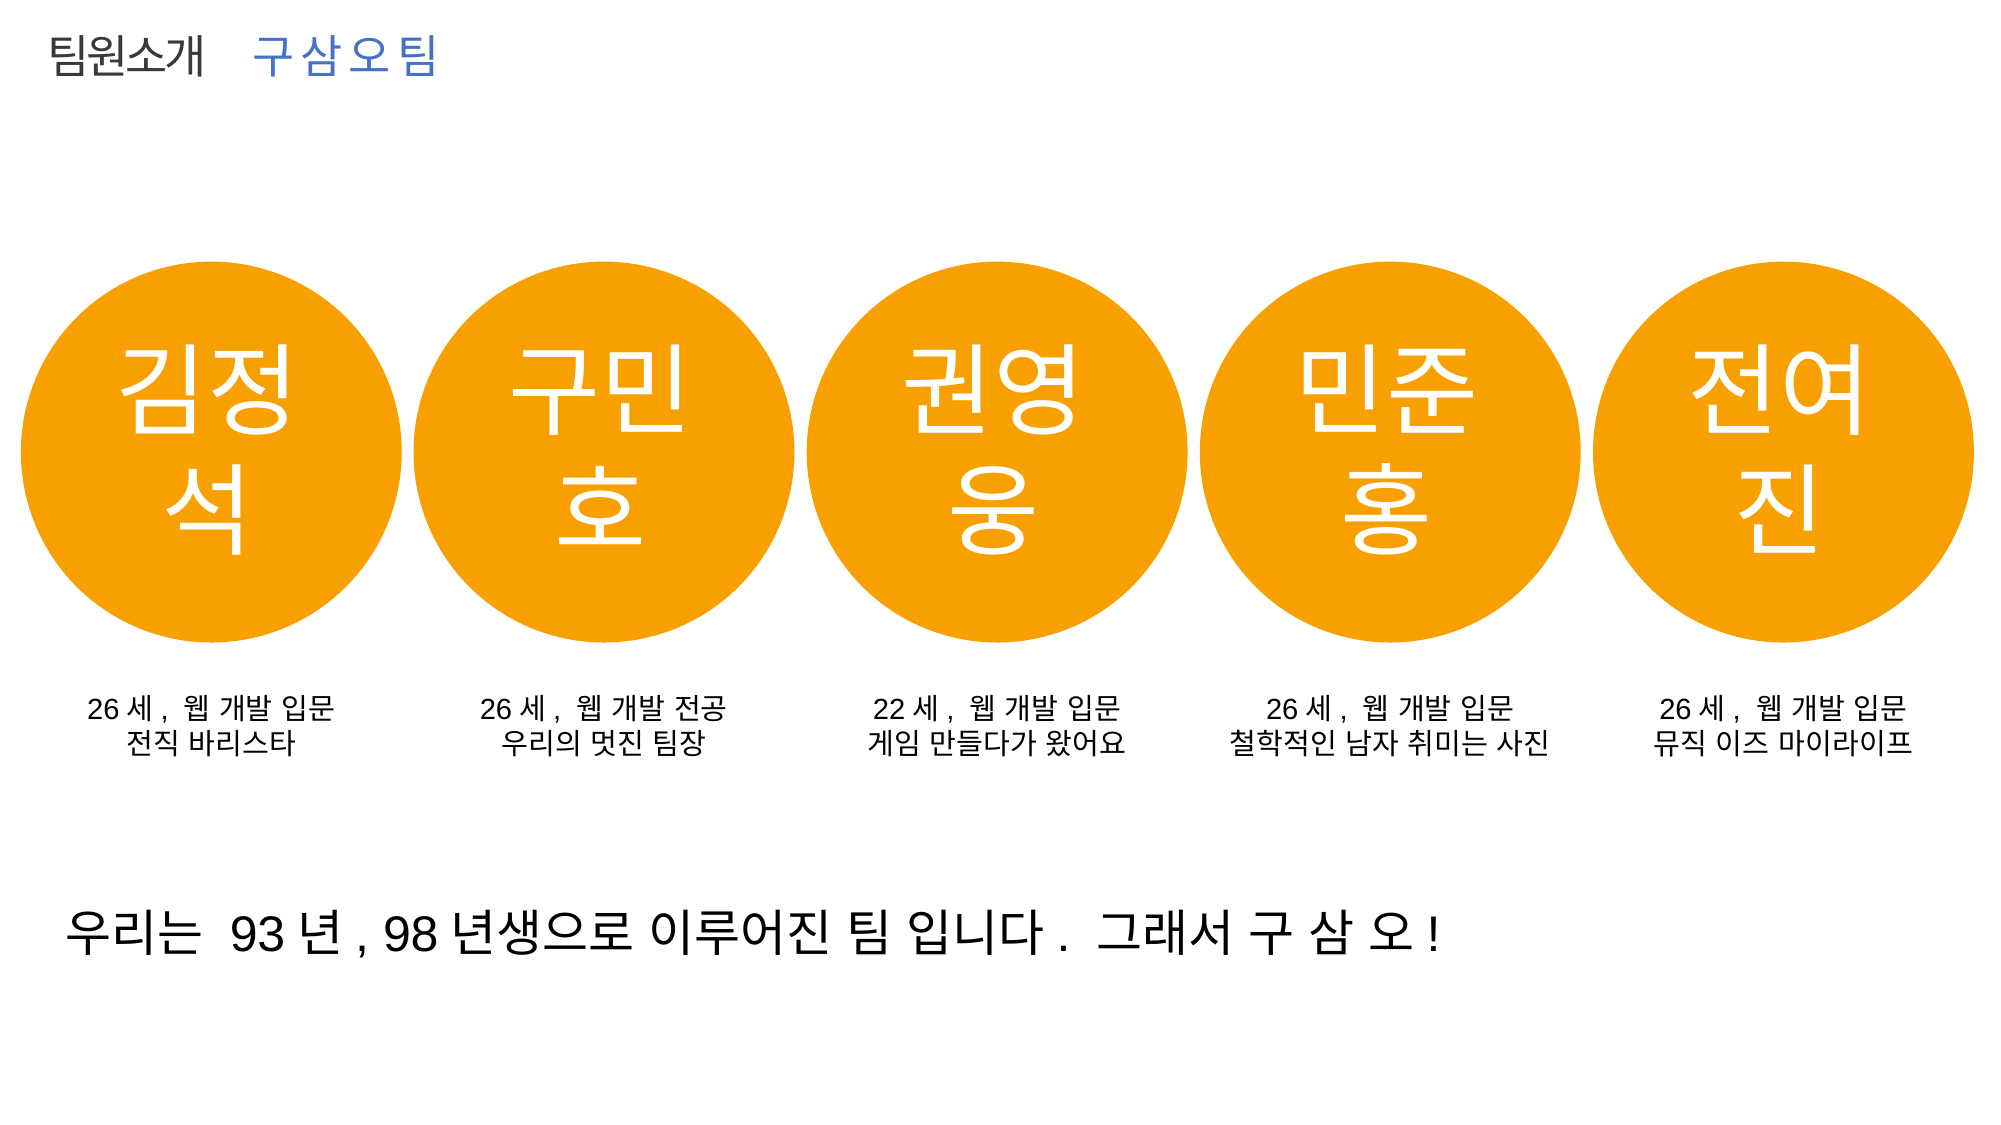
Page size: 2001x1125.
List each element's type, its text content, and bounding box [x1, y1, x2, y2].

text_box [1176, 261, 1570, 769]
text_box 우리는 93년, 98년생으로 이루어진 팀 입니다. 그래서 구 삼 오! [51, 894, 1529, 969]
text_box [390, 261, 783, 769]
text_box 팀원소개 [32, 20, 241, 91]
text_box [783, 261, 1176, 769]
text_box 구 삼 오 팀 [197, 19, 494, 90]
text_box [20, 261, 390, 769]
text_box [1570, 261, 1997, 769]
